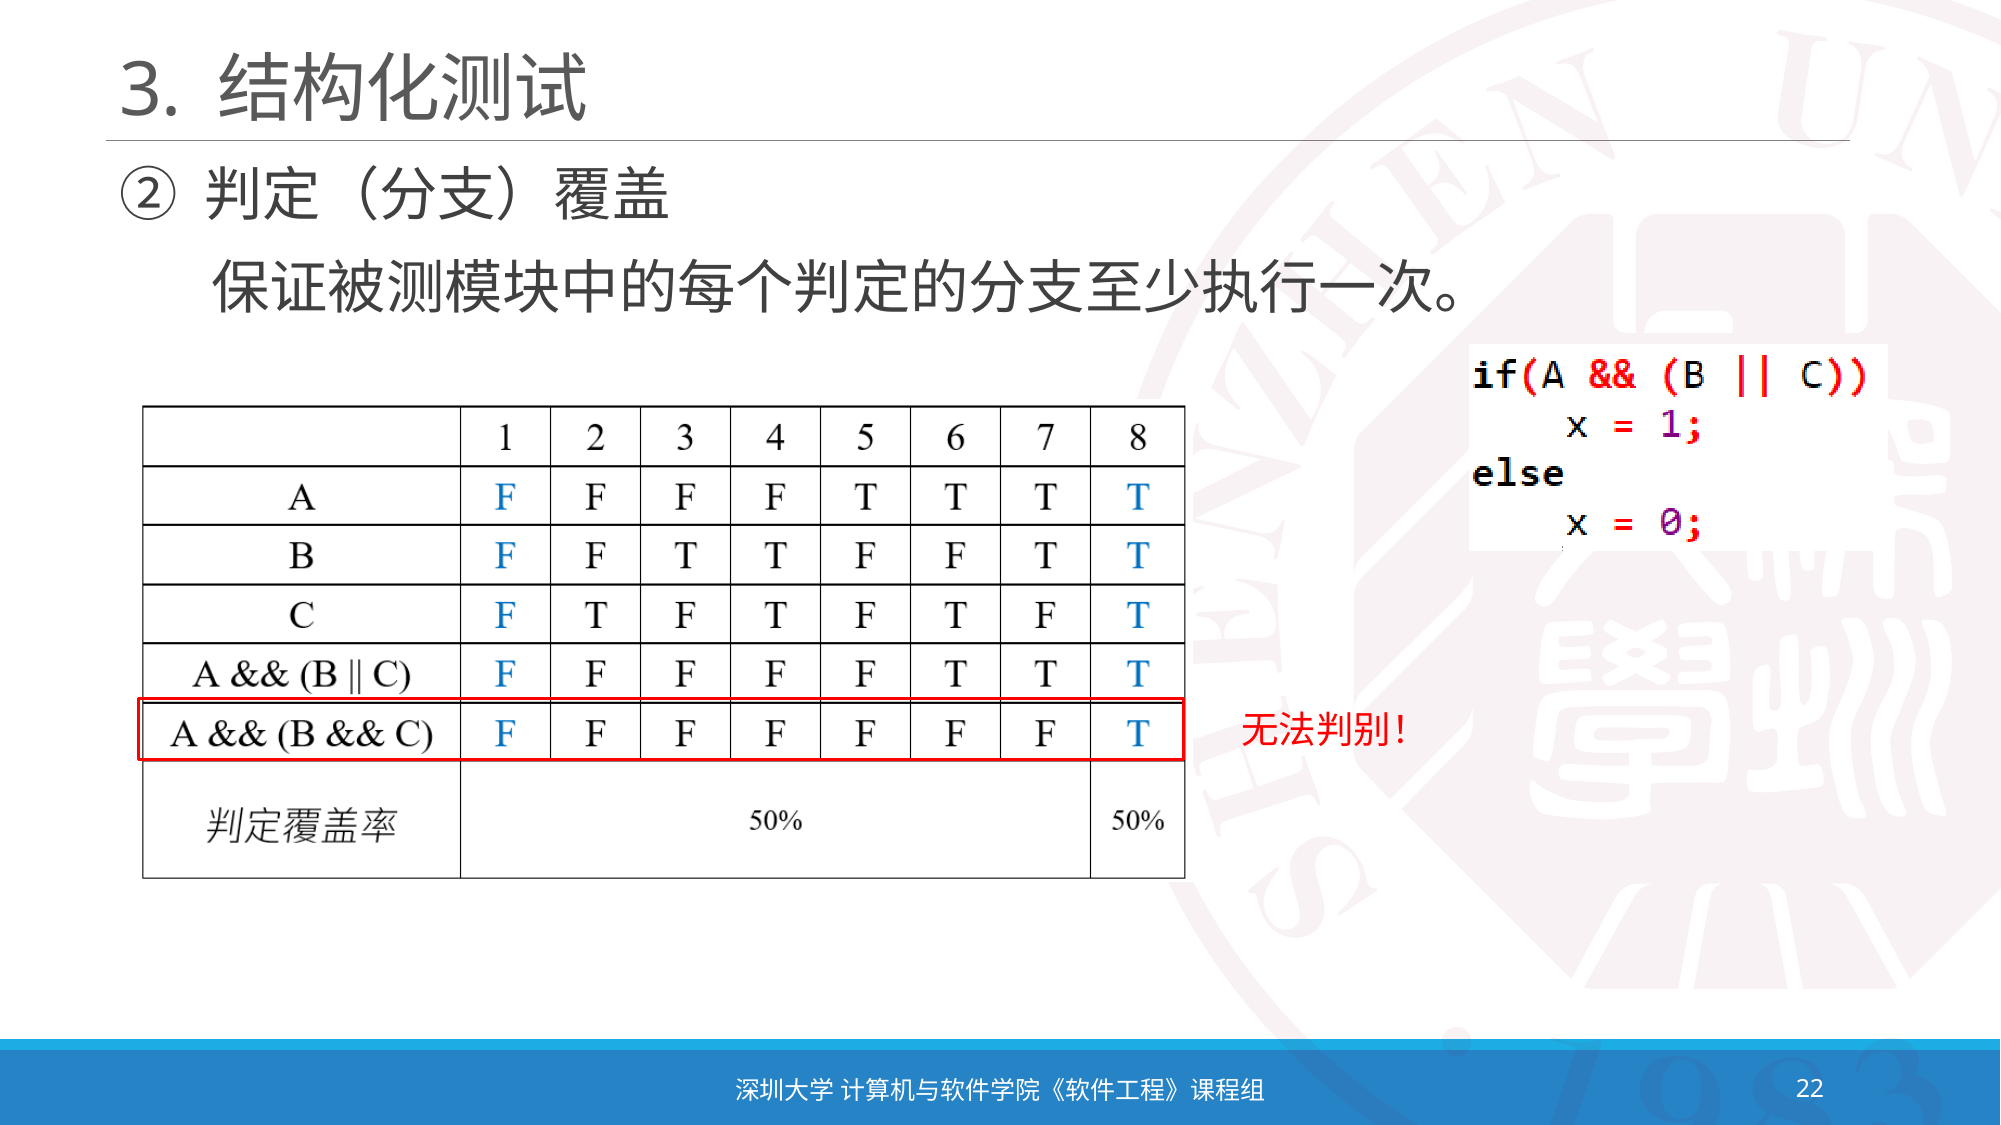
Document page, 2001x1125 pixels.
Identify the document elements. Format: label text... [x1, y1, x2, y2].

slide_number 22 [1624, 1059, 1840, 1120]
list ② 判定（分支）覆盖 保证被测模块中的每个判定的分支至少执行一次。 [104, 158, 1878, 1008]
title 3. 结构化测试 [104, 0, 1856, 139]
footer 深圳大学 计算机与软件学院《软件工程》课程组 [604, 1059, 1396, 1120]
picture [137, 398, 1193, 882]
picture [1468, 343, 1889, 551]
text_box 无法判别！ [1226, 698, 1457, 759]
